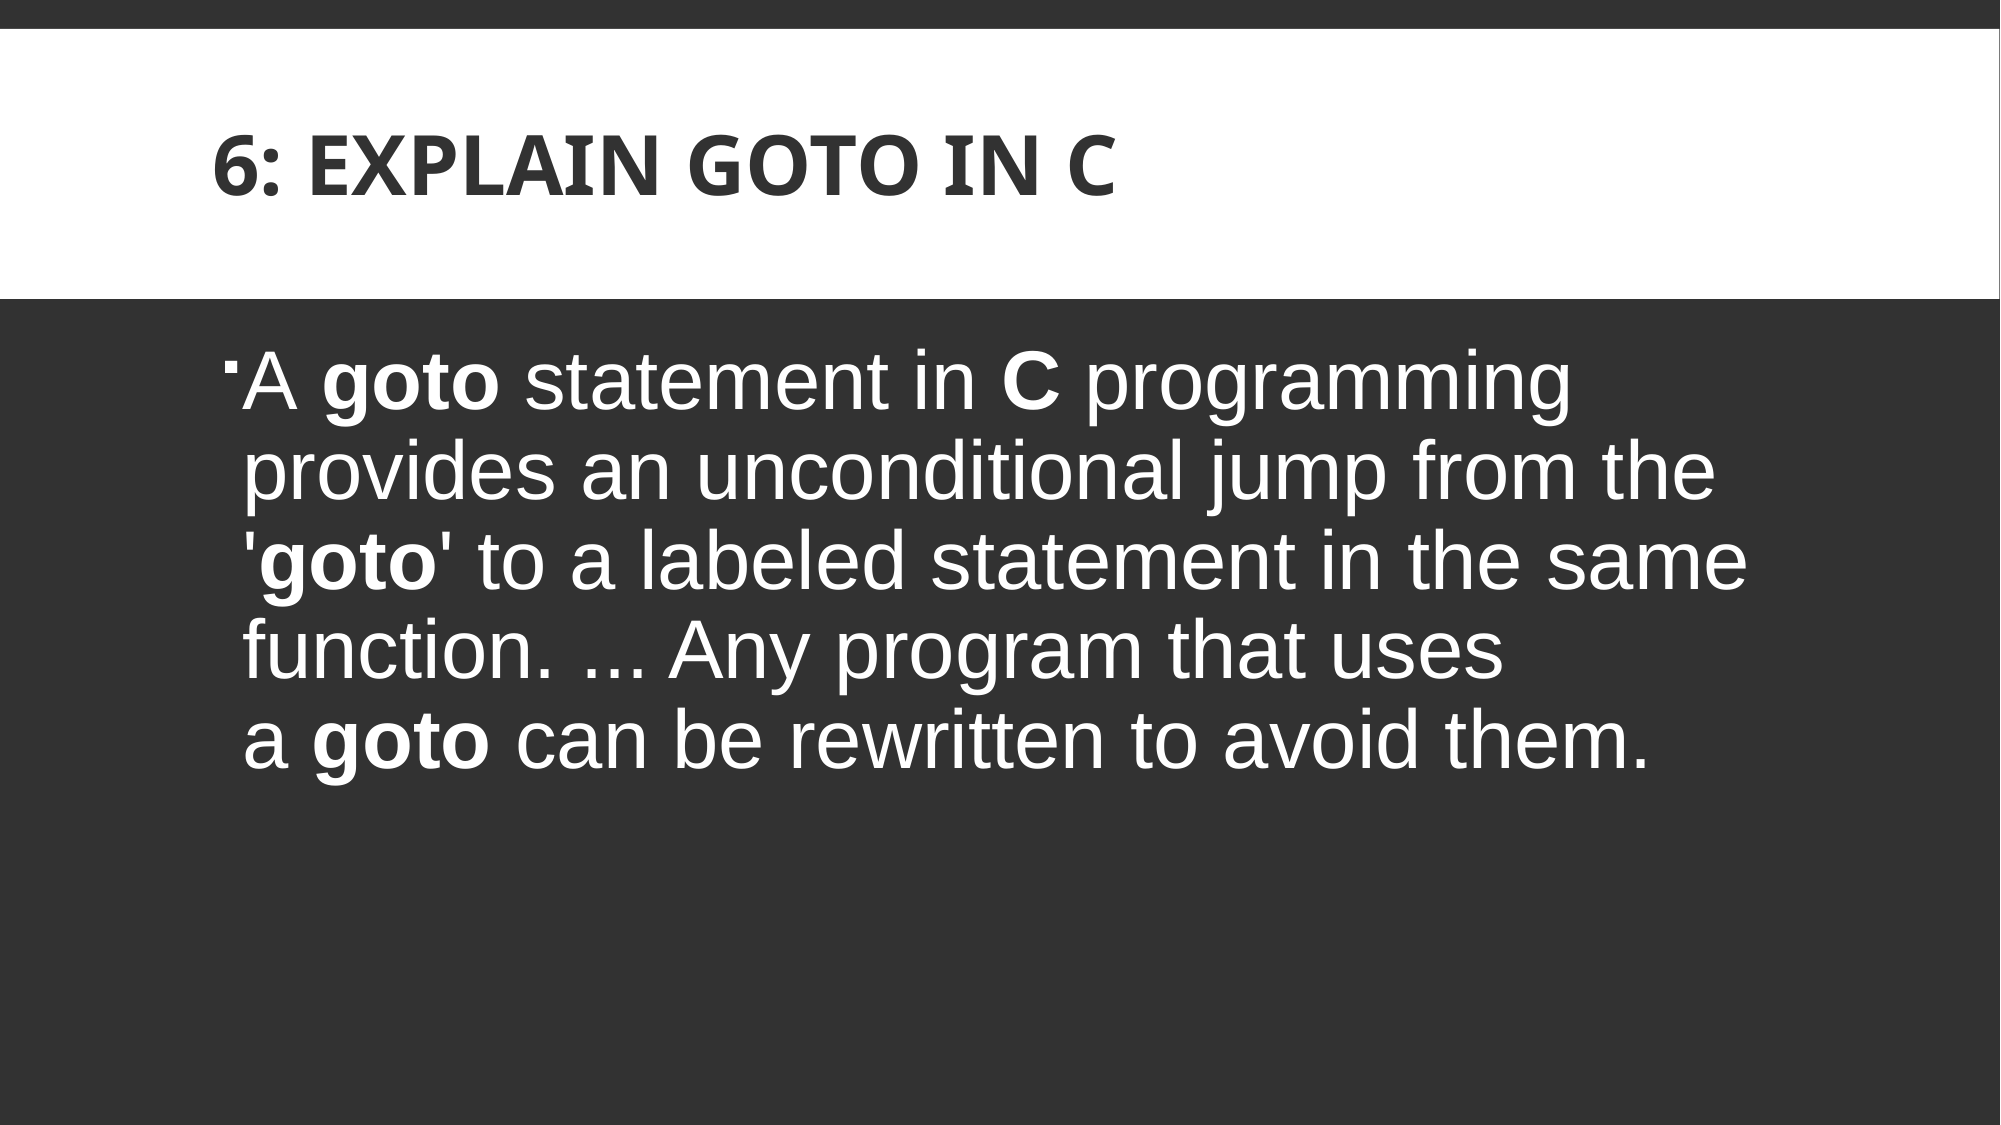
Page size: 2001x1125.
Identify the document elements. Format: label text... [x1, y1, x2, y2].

list A goto statement in C programming provides an unconditional jump from the 'goto' to a labeled statement in the same function. ... Any program that uses a goto can be rewritten to avoid them. [197, 329, 1803, 1020]
title 6: explain goto in c [197, 46, 1803, 295]
